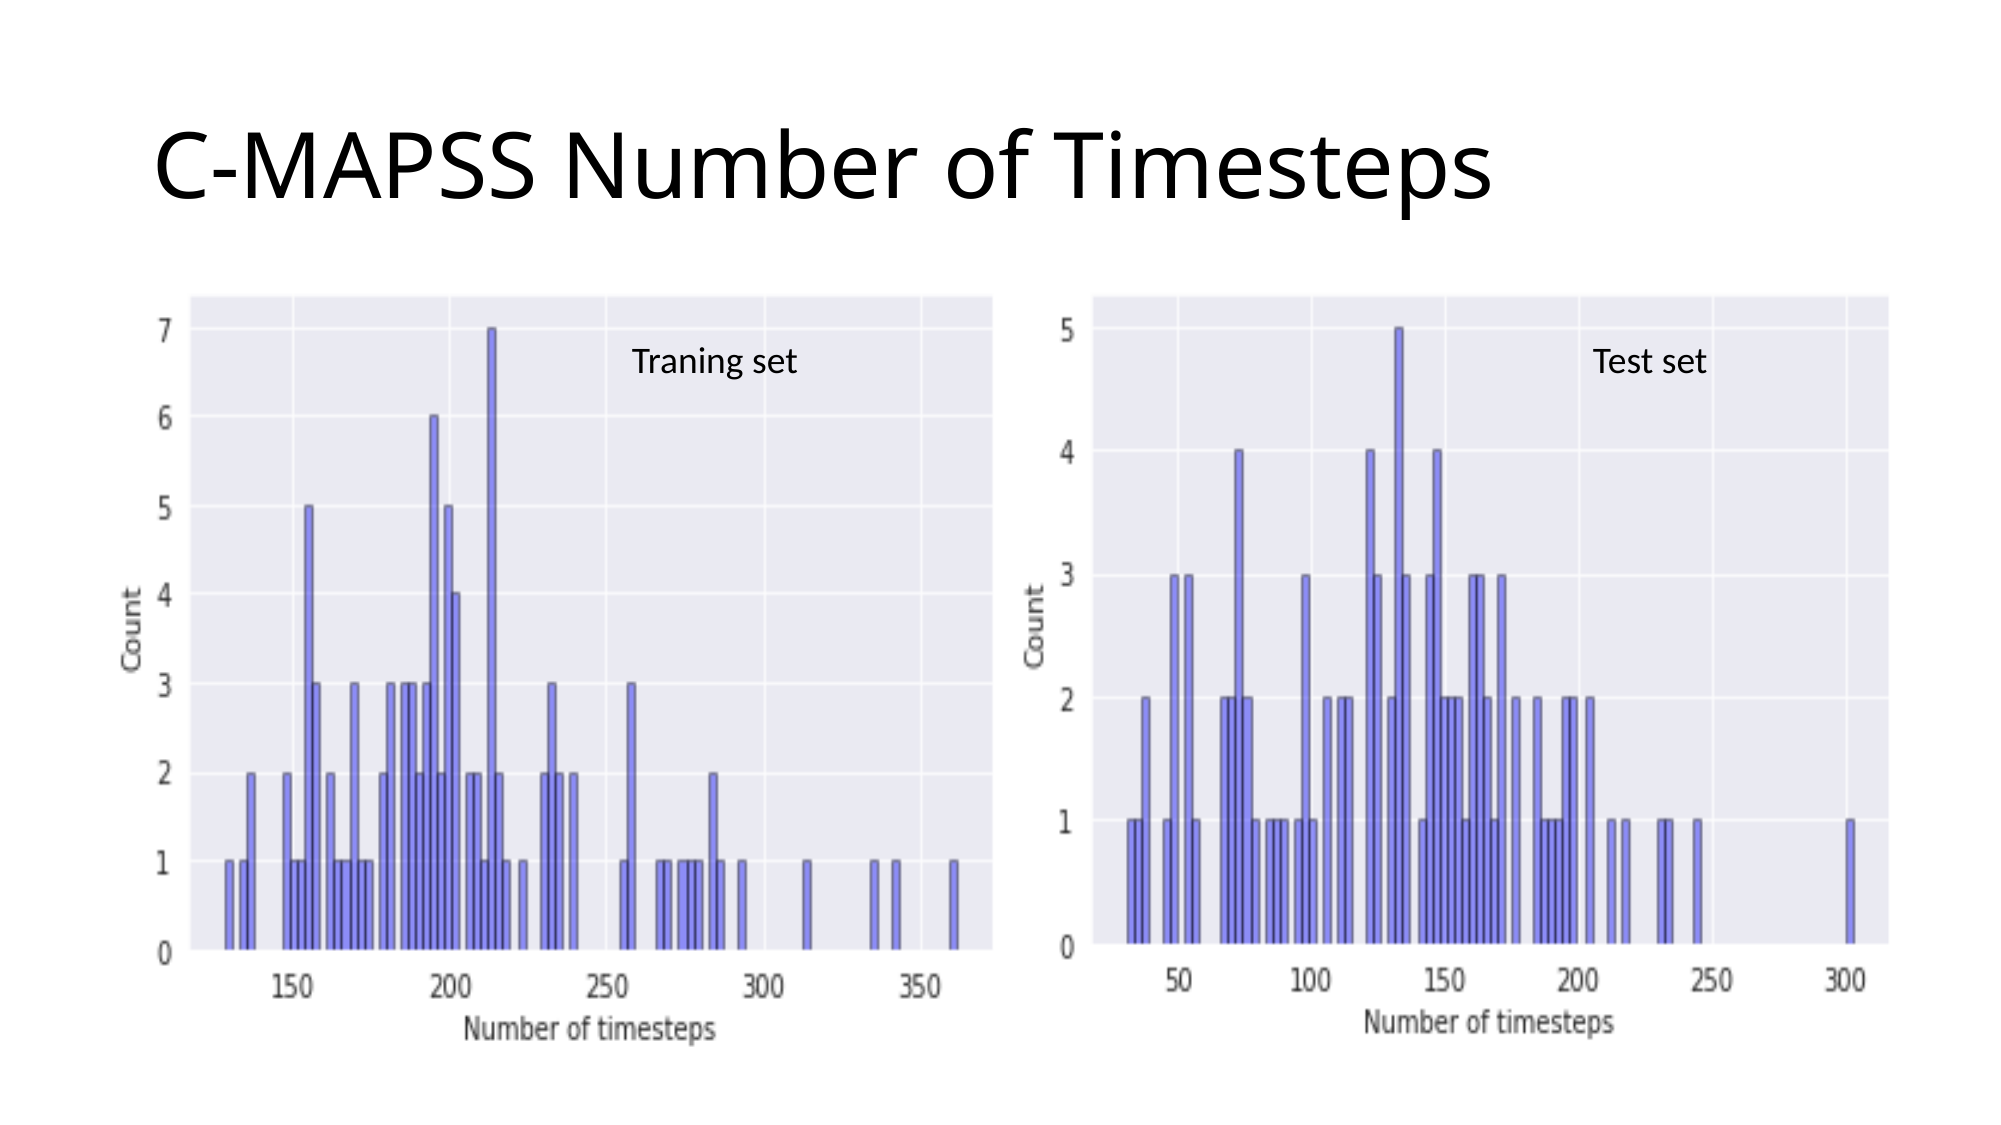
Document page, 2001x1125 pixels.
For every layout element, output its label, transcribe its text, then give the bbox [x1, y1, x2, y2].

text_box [105, 277, 1906, 1066]
title C-MAPSS Number of Timesteps [137, 59, 1863, 277]
